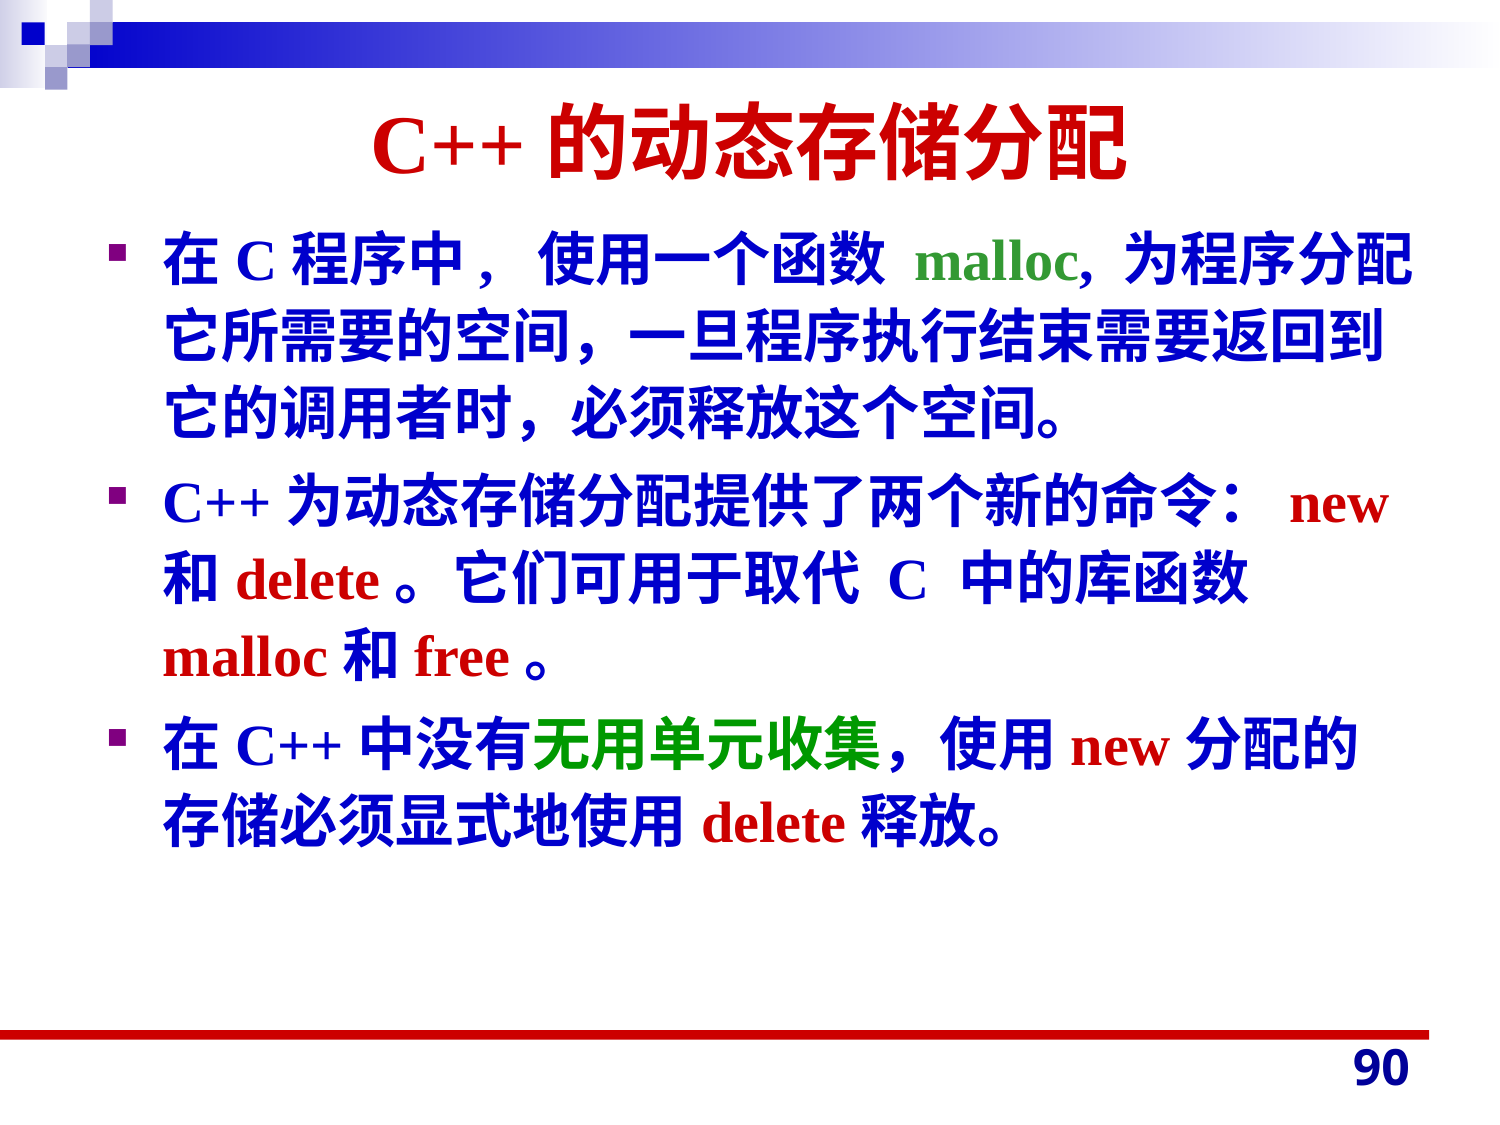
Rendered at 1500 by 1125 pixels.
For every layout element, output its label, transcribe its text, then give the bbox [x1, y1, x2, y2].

title C++的动态存储分配 [112, 90, 1388, 191]
list 在C程序中, 使用一个函数 malloc, 为程序分配它所需要的空间，一旦程序执行结束需要返回到它的调用者时，必须释放这个空间。 C++为动态存储分配提供了两个新的命令：new和delete。它们可用于取代 C 中的库函数malloc和free。 在C++中没有无用单元收集，使用new分配的存储必须显式地使用delete释放。 [91, 207, 1430, 971]
slide_number 90 [1074, 1036, 1425, 1112]
